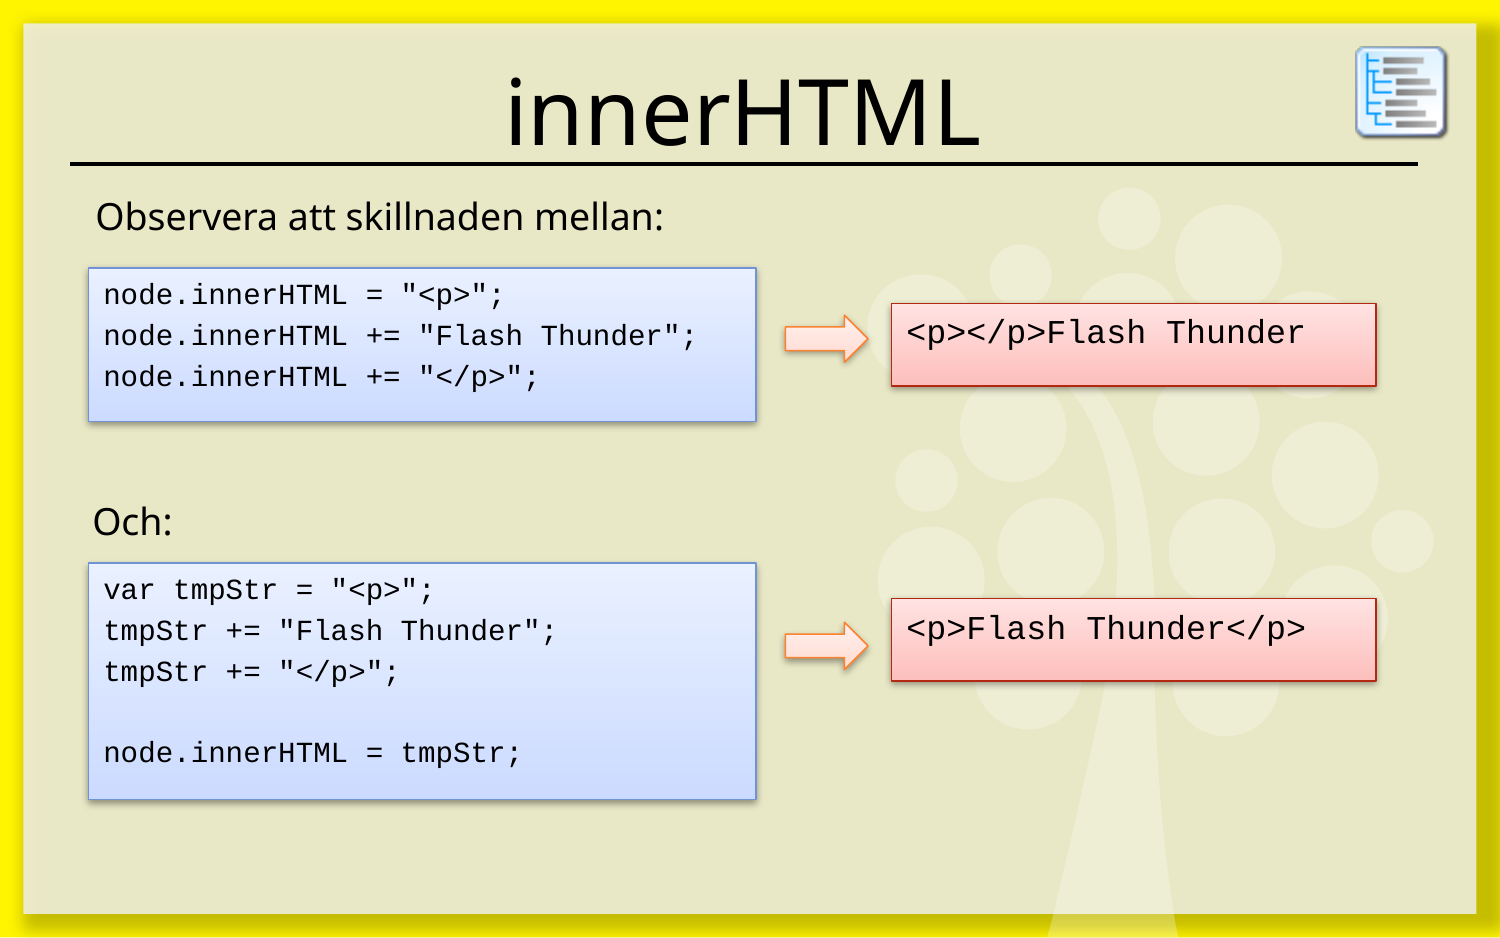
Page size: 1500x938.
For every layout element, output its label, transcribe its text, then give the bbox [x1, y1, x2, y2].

text_box node.innerHTML = "<p>"; node.innerHTML += "Flash Thunder"; node.innerHTML += "</p>"; [88, 267, 757, 422]
title innerHTML [105, 46, 1381, 174]
text_box var tmpStr = "<p>"; tmpStr += "Flash Thunder"; tmpStr += "</p>"; node.innerHTML = tmpStr; [88, 562, 757, 800]
text_box Och: [77, 490, 188, 551]
subtitle <p></p>Flash Thunder [891, 303, 1377, 387]
picture [1352, 43, 1454, 146]
text_box <p>Flash Thunder</p> [891, 598, 1377, 682]
text_box [784, 314, 869, 364]
text_box [784, 621, 869, 671]
text_box Observera att skillnaden mellan: [80, 185, 680, 245]
